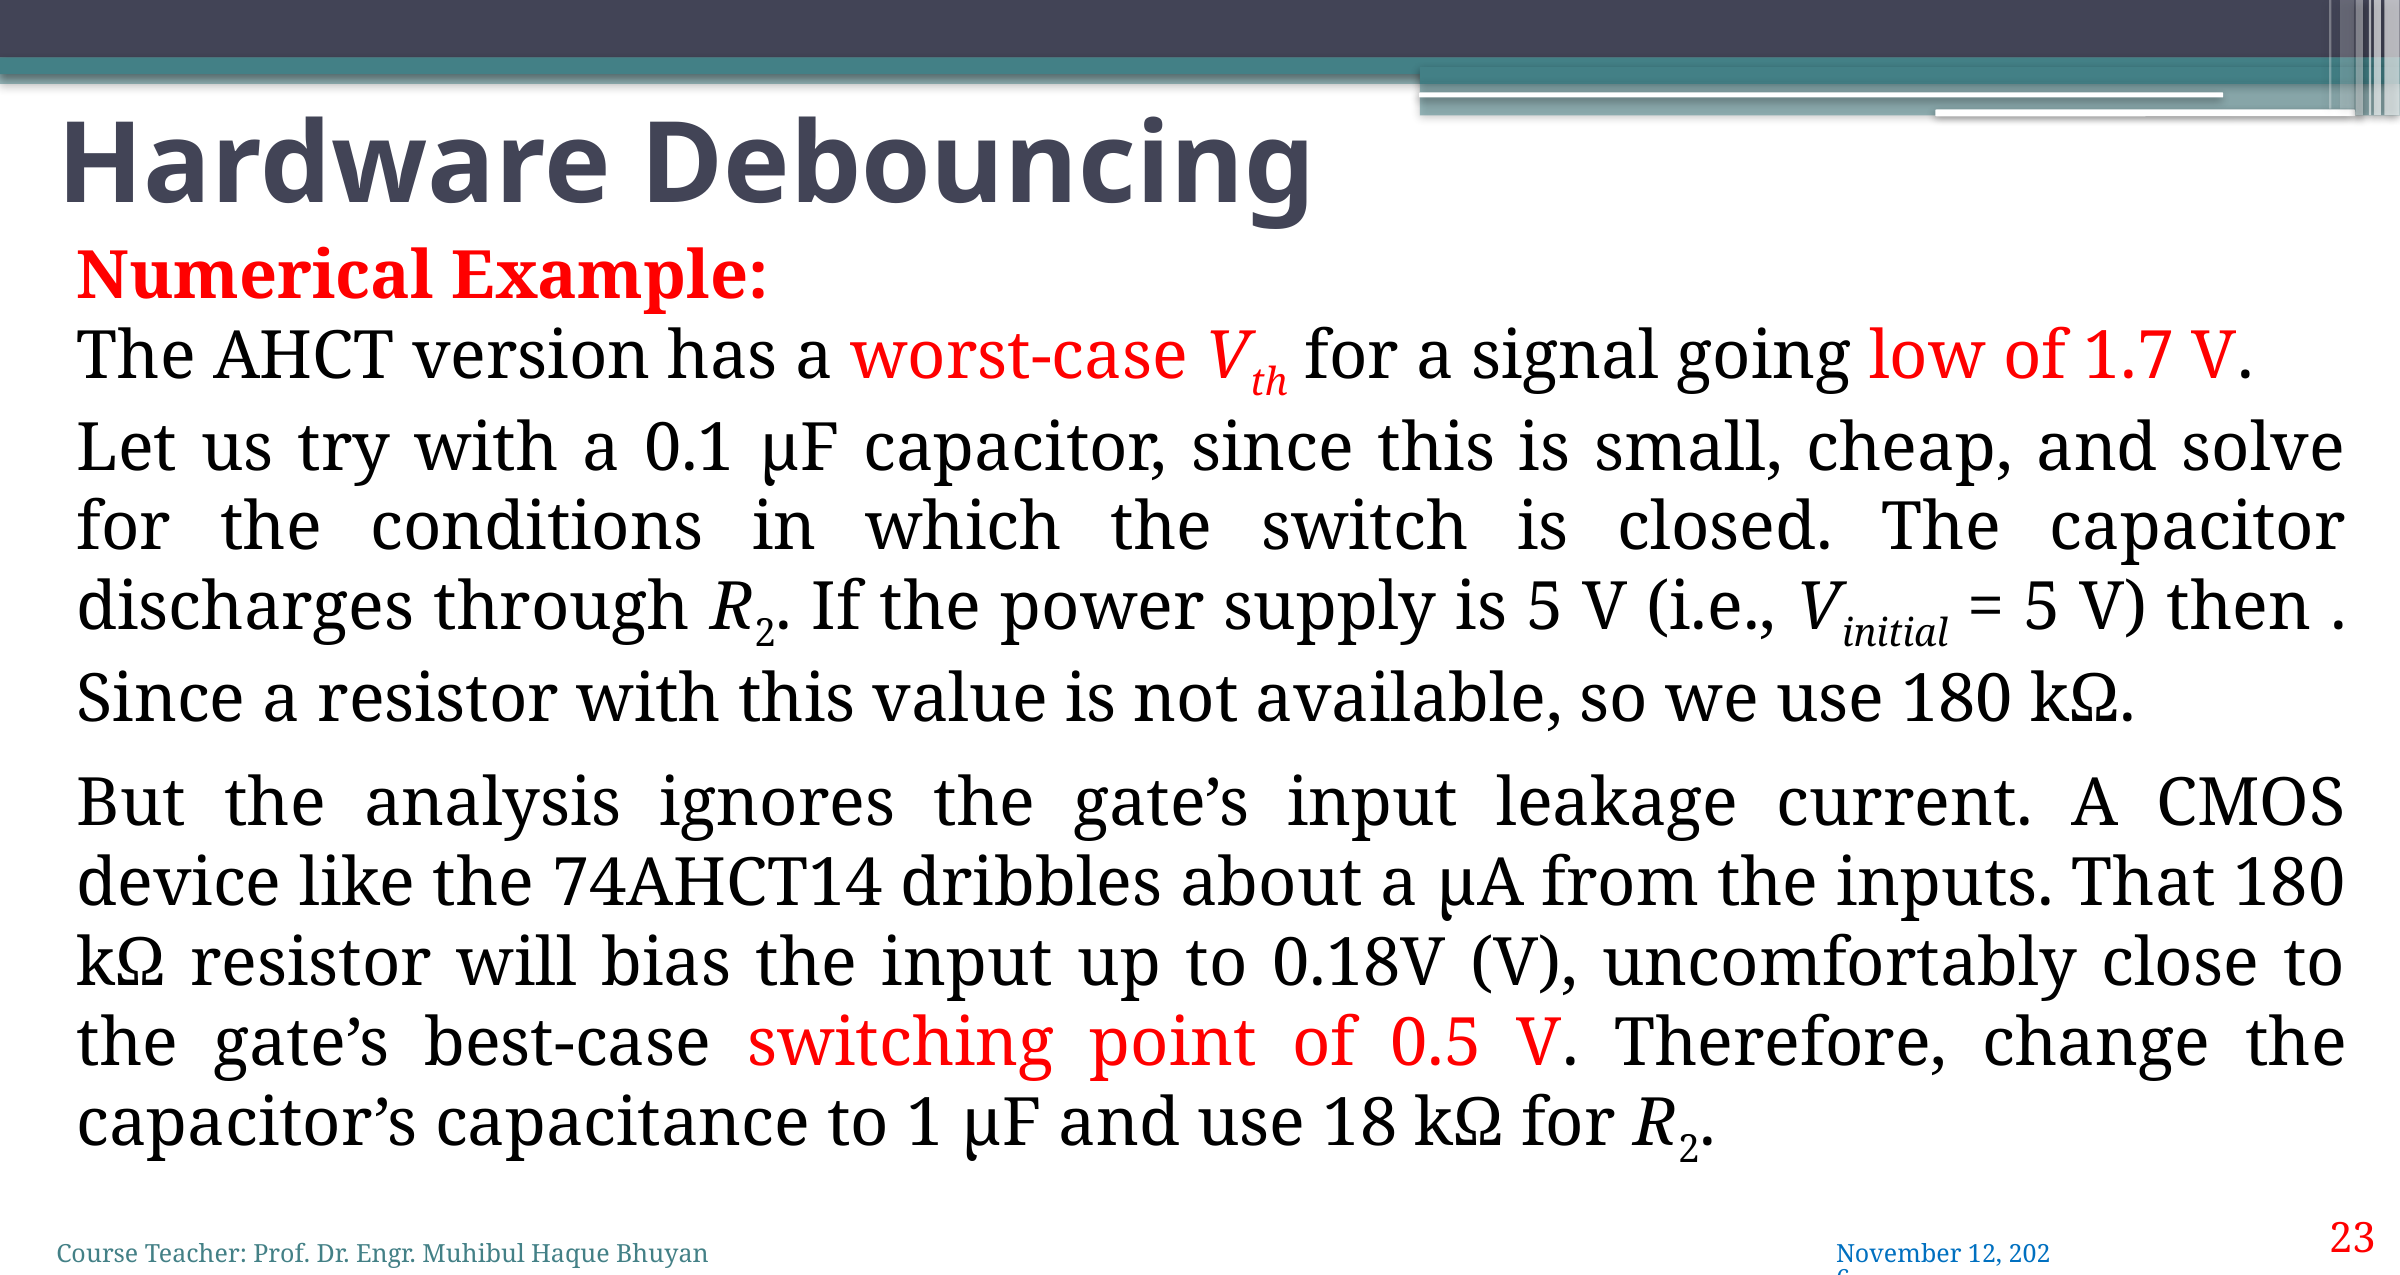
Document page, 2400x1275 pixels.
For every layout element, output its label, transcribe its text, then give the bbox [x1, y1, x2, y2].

slide_number 23 [2162, 1222, 2391, 1275]
title Hardware Debouncing [42, 64, 2203, 250]
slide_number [1821, 1229, 2073, 1275]
footer Course Teacher: Prof. Dr. Engr. Muhibul Haque Bhuyan [41, 1229, 838, 1275]
